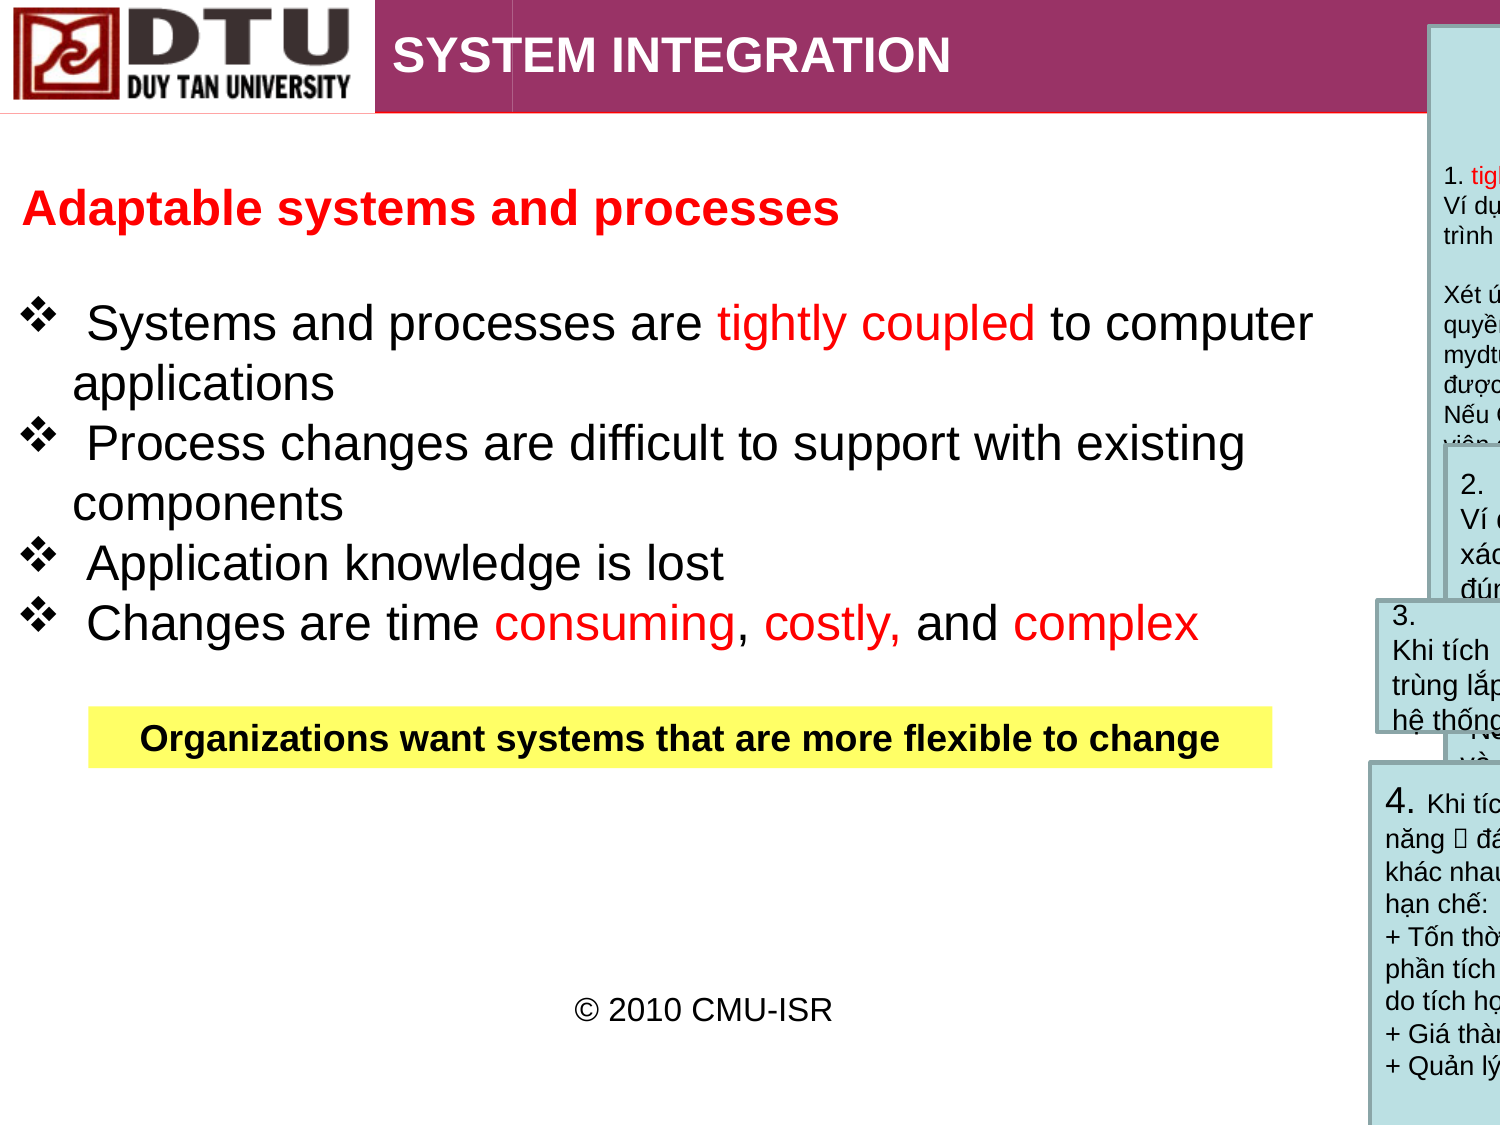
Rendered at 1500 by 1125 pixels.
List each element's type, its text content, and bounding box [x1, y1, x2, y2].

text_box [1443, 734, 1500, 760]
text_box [376, 0, 1500, 113]
text_box 3. Khi tích hợp, các quy trình có thể bị trùng lắp  dư thừa: Bị loại bỏ khỏi hệ thống [1375, 598, 1500, 734]
text_box 4. Khi tích  ngày càng nhiều chức năng  đáp ứng được các yêu các khác nhau của người dùng nhưng có hạn chế: + Tốn thời gian (thiết kế các thành phần tích hợp, lập trình, xử lý các lỗi do tích hợp sinh ra v.v..) + Giá thành tăng lên + Quản lý phức tạp [1368, 760, 1500, 1125]
text_box Systems and processes are tightly coupled to computer applications Process changes are difficult to support with existing components Application knowledge is lost Changes are time consuming, costly, and complex [1, 282, 1443, 778]
text_box 2. Ví dụ, trong hệ thống có quy trình xác thực: “ Nếu một user nhập đúng account và pass thì sẽ được vào hệ thống”. Giả sử thay đổi quy trình đó như sau: “Nếu một user nhập đúng account và pass thì sẽ được vào hệ thống nhưng người đó đã nghĩ việc thì không được vào dù đã xác thực đúng”. [1443, 443, 1500, 598]
text_box © 2010 CMU-ISR [362, 980, 971, 1080]
text_box 1. tightly coupled: Ví dụ 1: Sự cặp đôi giữa hệ thống và quy trình Xét ứng dụng mydtu, giữa hệ thống phân quyền và quy trình xác thực để sử dụng mydtu luôn cặp đôi với nhau mà không được phép tách rời. Nếu Ông A không phải là giảng viên/ sinh viên của trường Duy Tân  không được cấp quyền  không được xác thực trên mydtu. Ở đây: Phân quyền: Hệ thống Xác thực vào mydtu: chức năng/ quy trình để dụng mydtu [1427, 120, 1500, 598]
text_box Organizations want systems that are more flexible to change [88, 706, 1273, 769]
text_box Adaptable systems and processes [6, 167, 1427, 243]
picture [0, 0, 376, 113]
